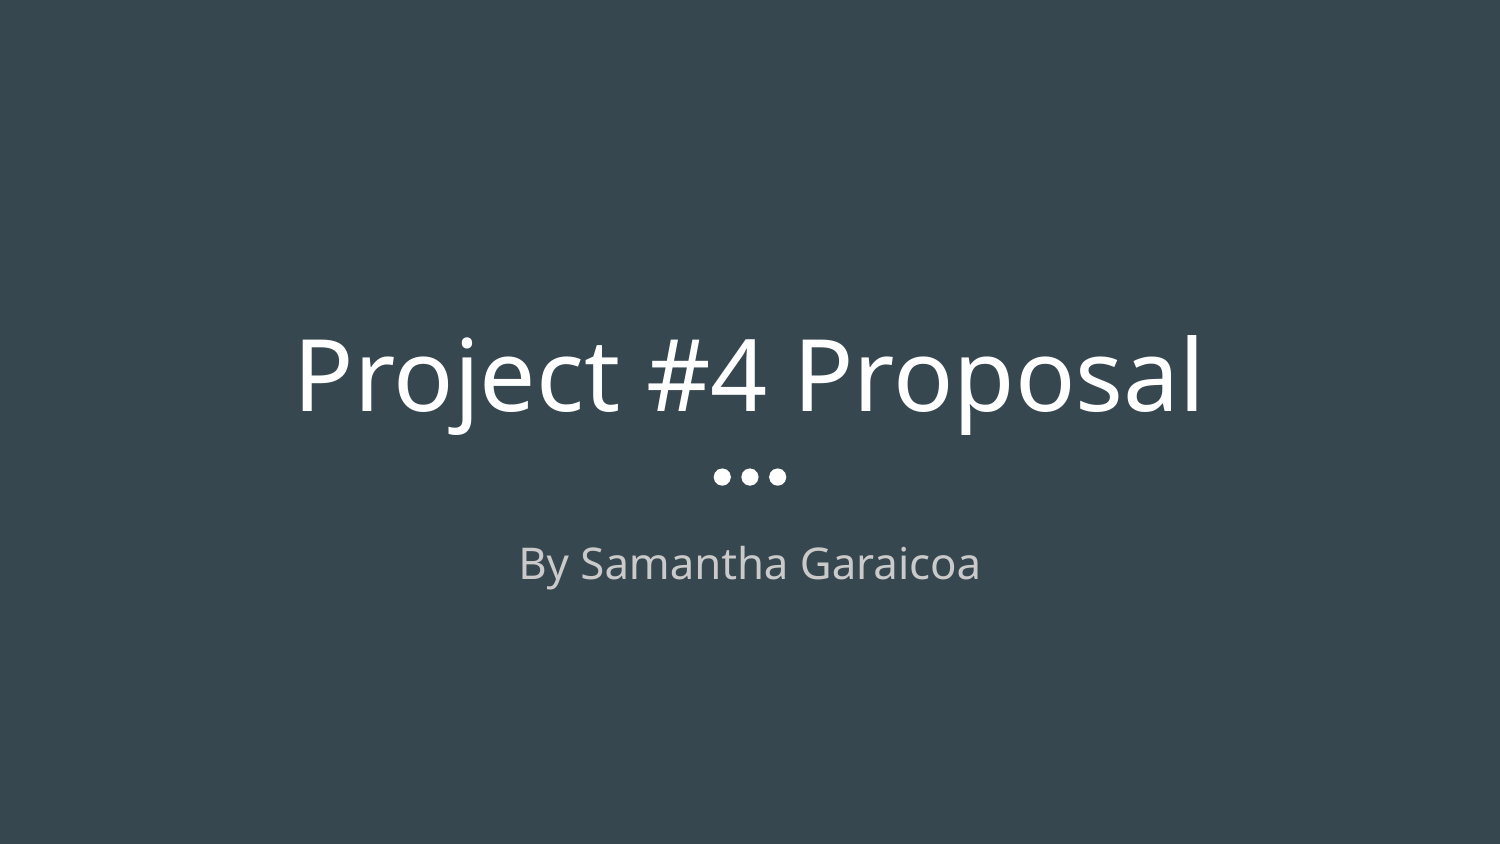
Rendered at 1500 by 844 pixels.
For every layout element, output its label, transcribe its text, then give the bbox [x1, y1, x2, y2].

title Project #4 Proposal [110, 162, 1390, 447]
subtitle By Samantha Garaicoa [110, 520, 1390, 651]
